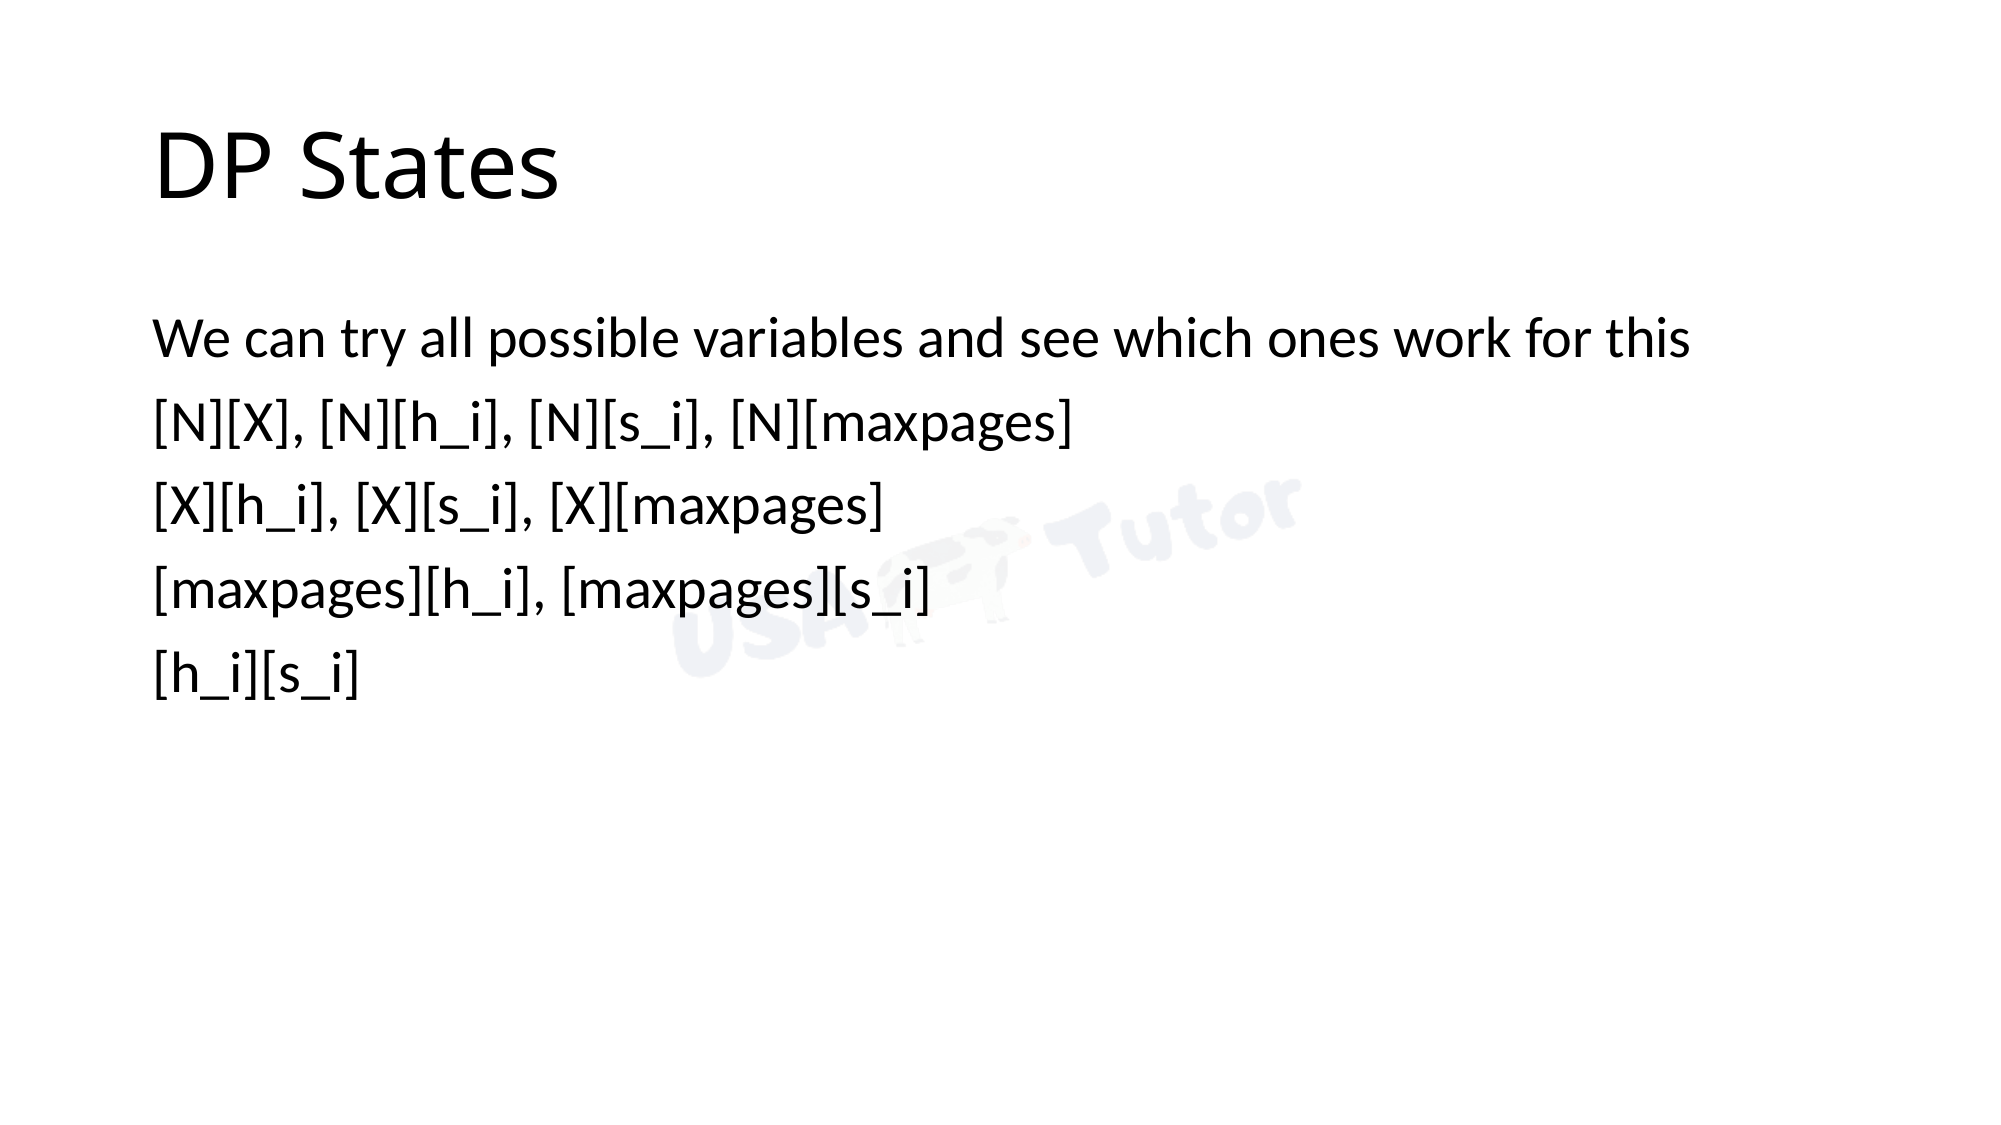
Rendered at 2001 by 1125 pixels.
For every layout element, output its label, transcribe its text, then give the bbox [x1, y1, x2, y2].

title DP States [137, 59, 1863, 278]
list We can try all possible variables and see which ones work for this [N][X], [N][h_i], [N][s_i], [N][maxpages] [X][h_i], [X][s_i], [X][maxpages] [maxpages][h_i], [maxpages][s_i] [h_i][s_i] [137, 299, 1863, 1014]
